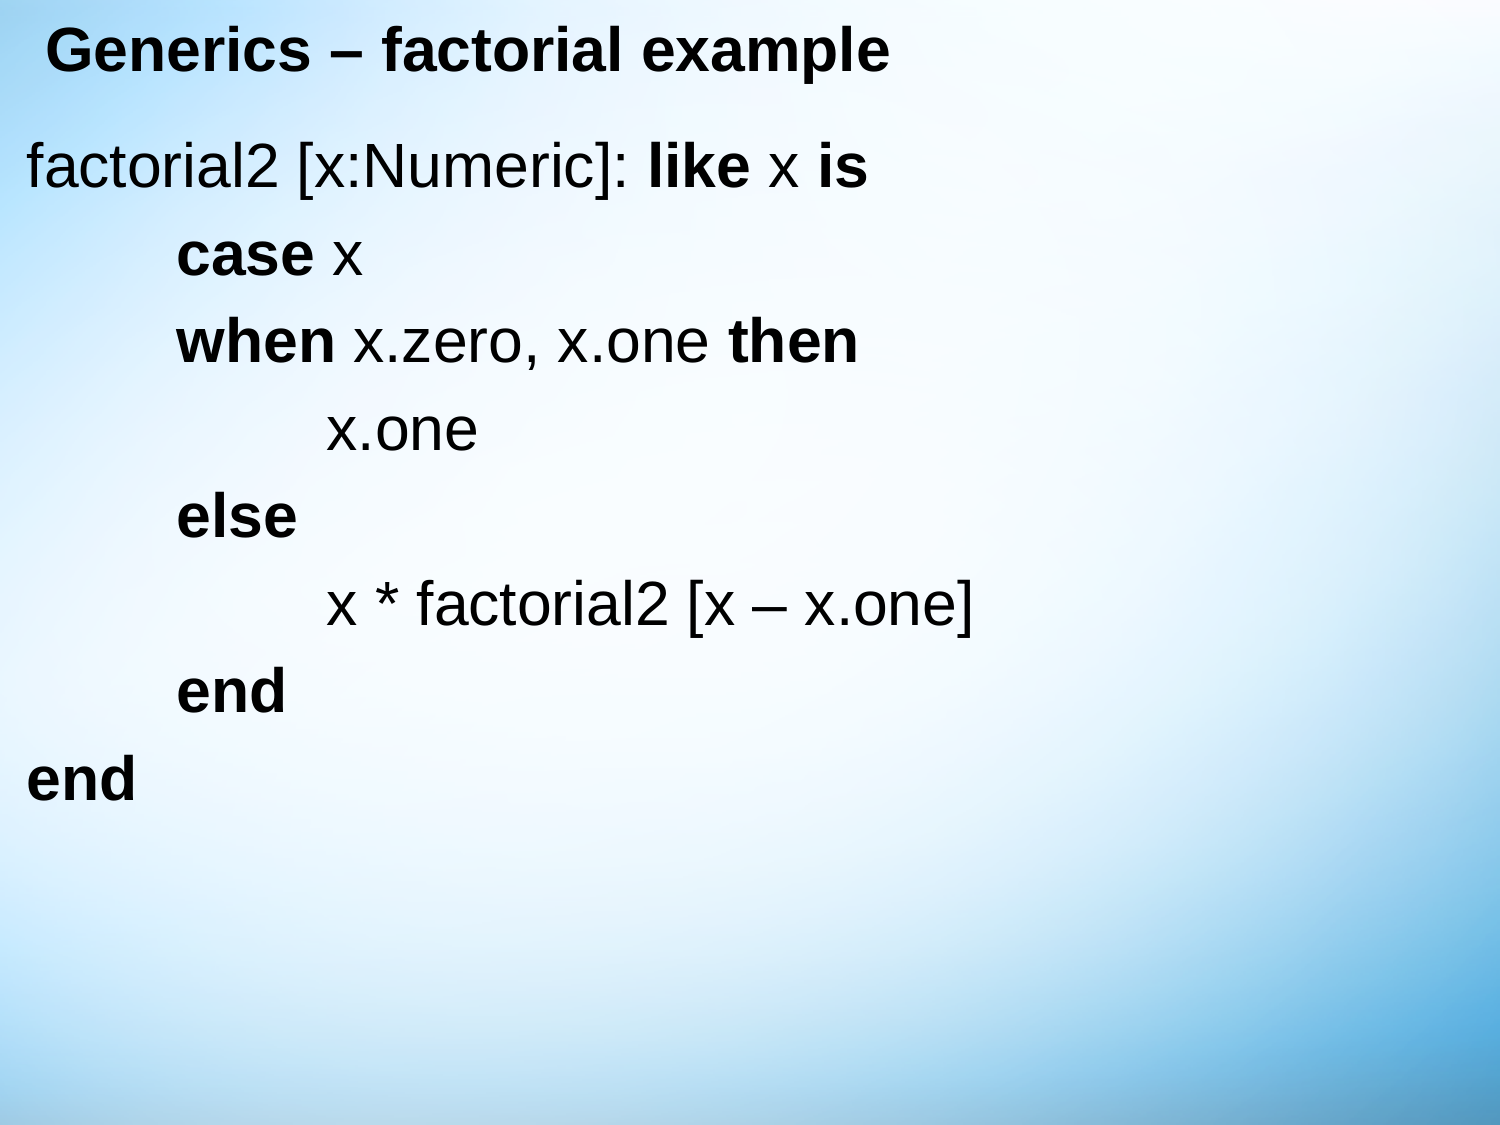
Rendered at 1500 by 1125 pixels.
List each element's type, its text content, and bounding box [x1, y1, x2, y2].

title Generics – factorial example [30, 1, 1381, 94]
list factorial2 [x:Numeric]: like x is case x when x.zero, x.one then x.one else x * factorial2 [x – x.one] end end [11, 117, 1425, 1005]
picture [0, 0, 1500, 1125]
